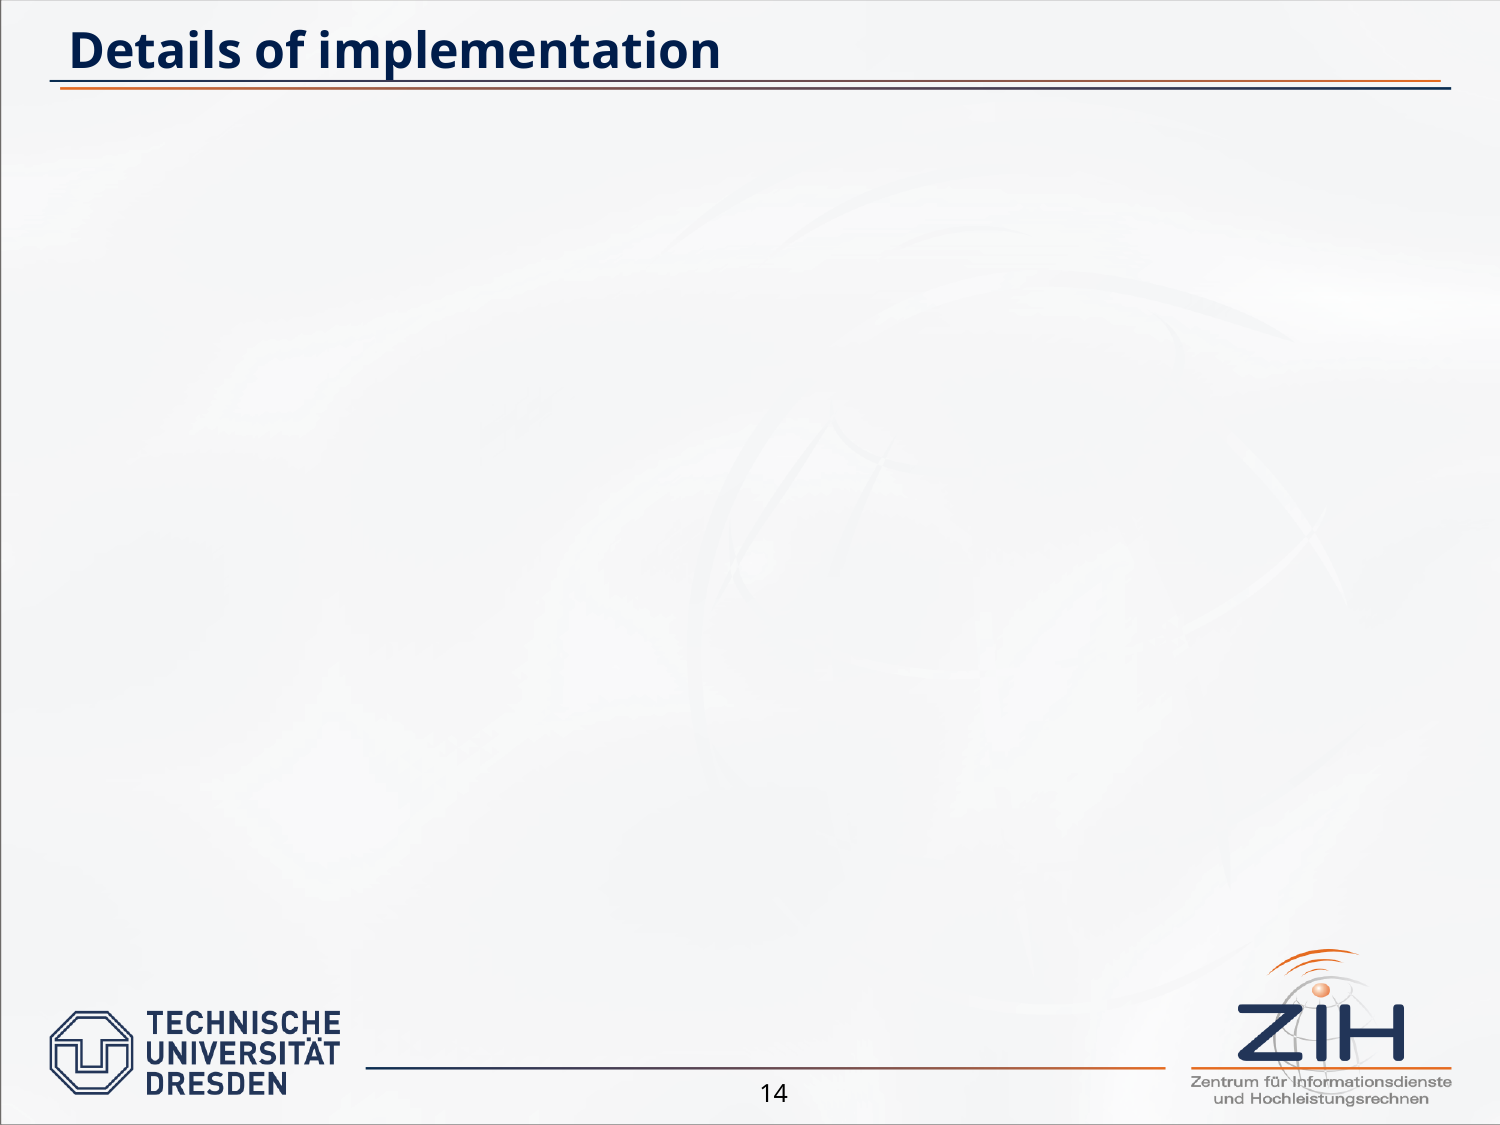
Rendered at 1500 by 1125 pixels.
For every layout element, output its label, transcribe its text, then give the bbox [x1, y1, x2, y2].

picture [0, 0, 1500, 1125]
text_box 14 [537, 1070, 1010, 1115]
title Details of implementation [53, 12, 1425, 79]
